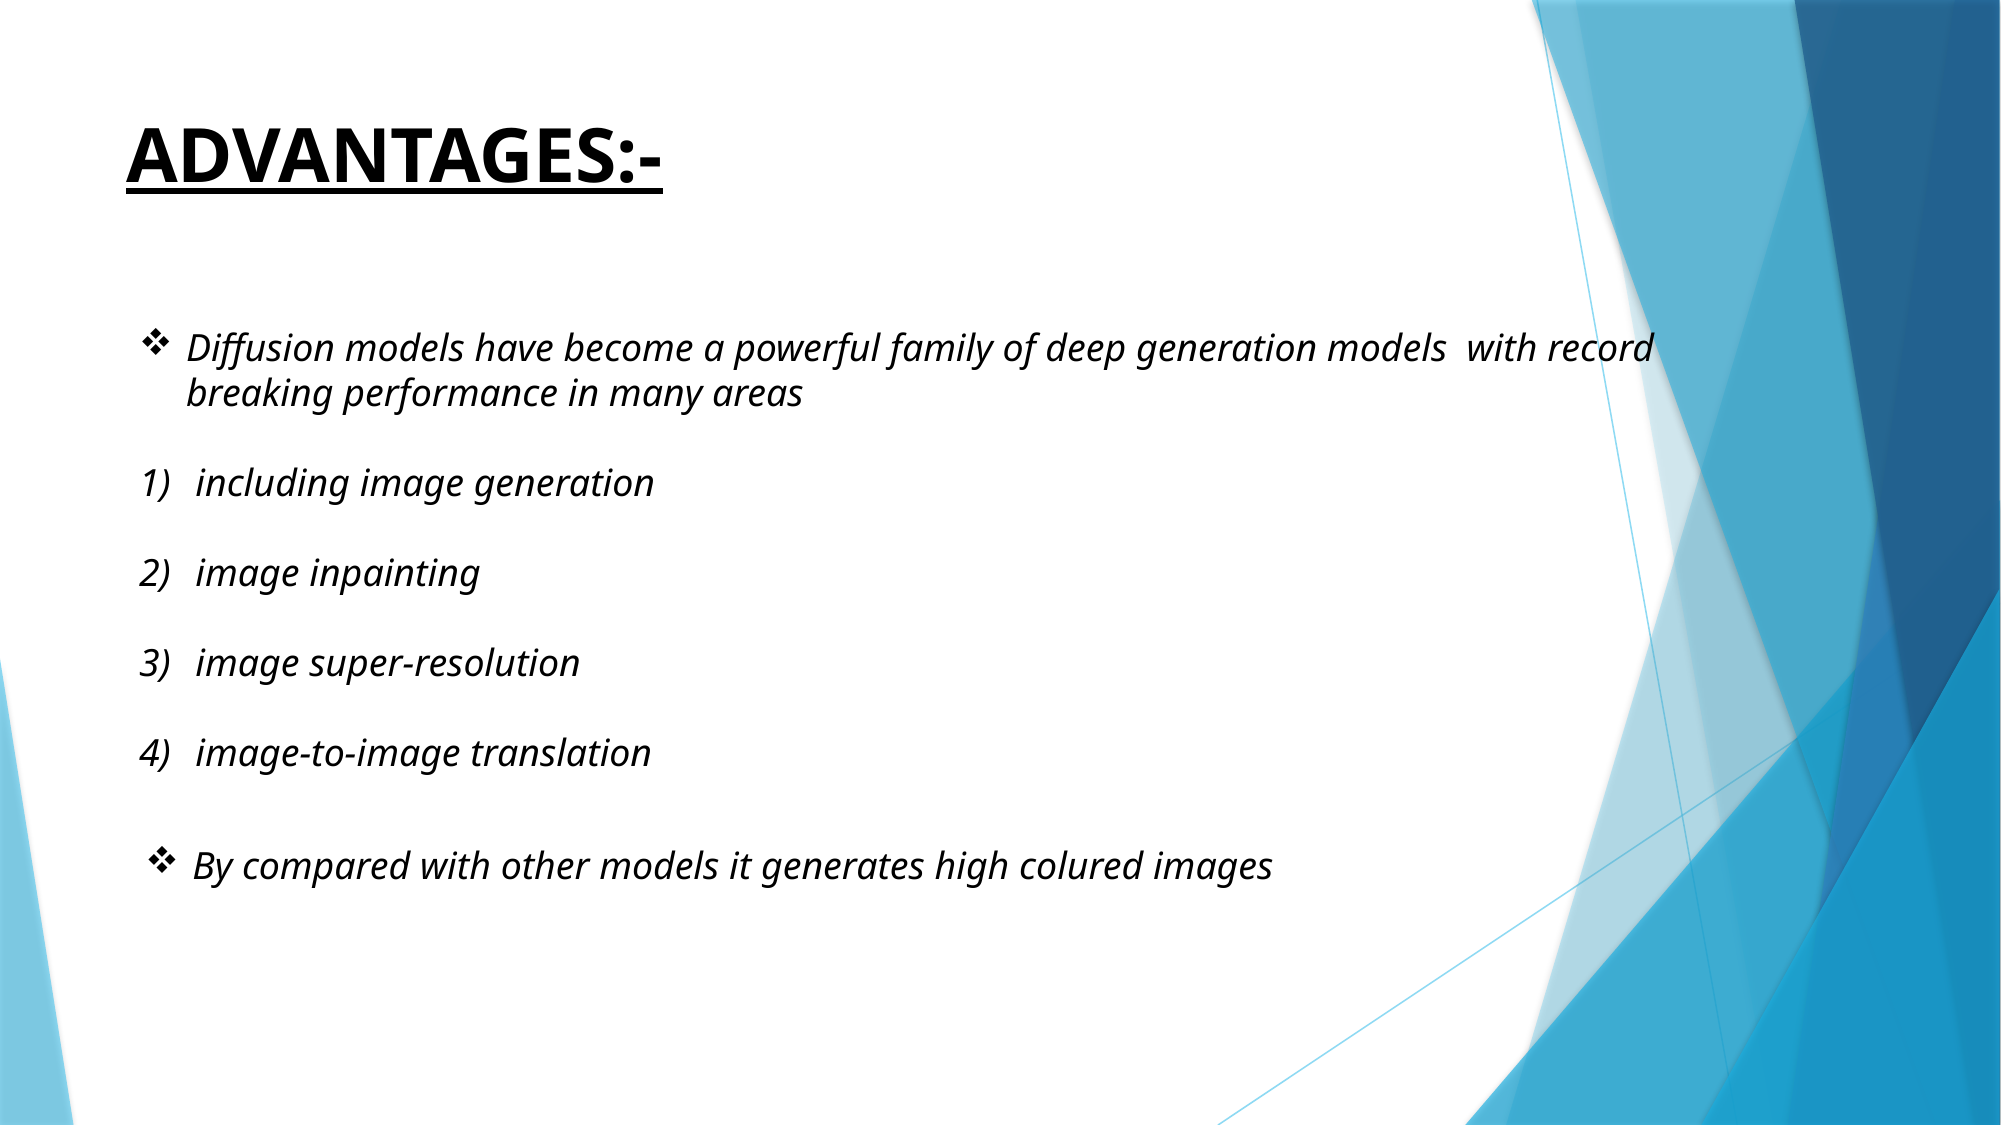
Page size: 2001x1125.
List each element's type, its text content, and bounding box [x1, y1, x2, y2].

text_box By compared with other models it generates high colured images [55, 834, 1290, 895]
title ADVANTAGES:- [111, 99, 1522, 317]
text_box Diffusion models have become a powerful family of deep generation models with record breaking performance in many areas including image generation image inpainting image super-resolution image-to-image translation [124, 316, 1799, 782]
